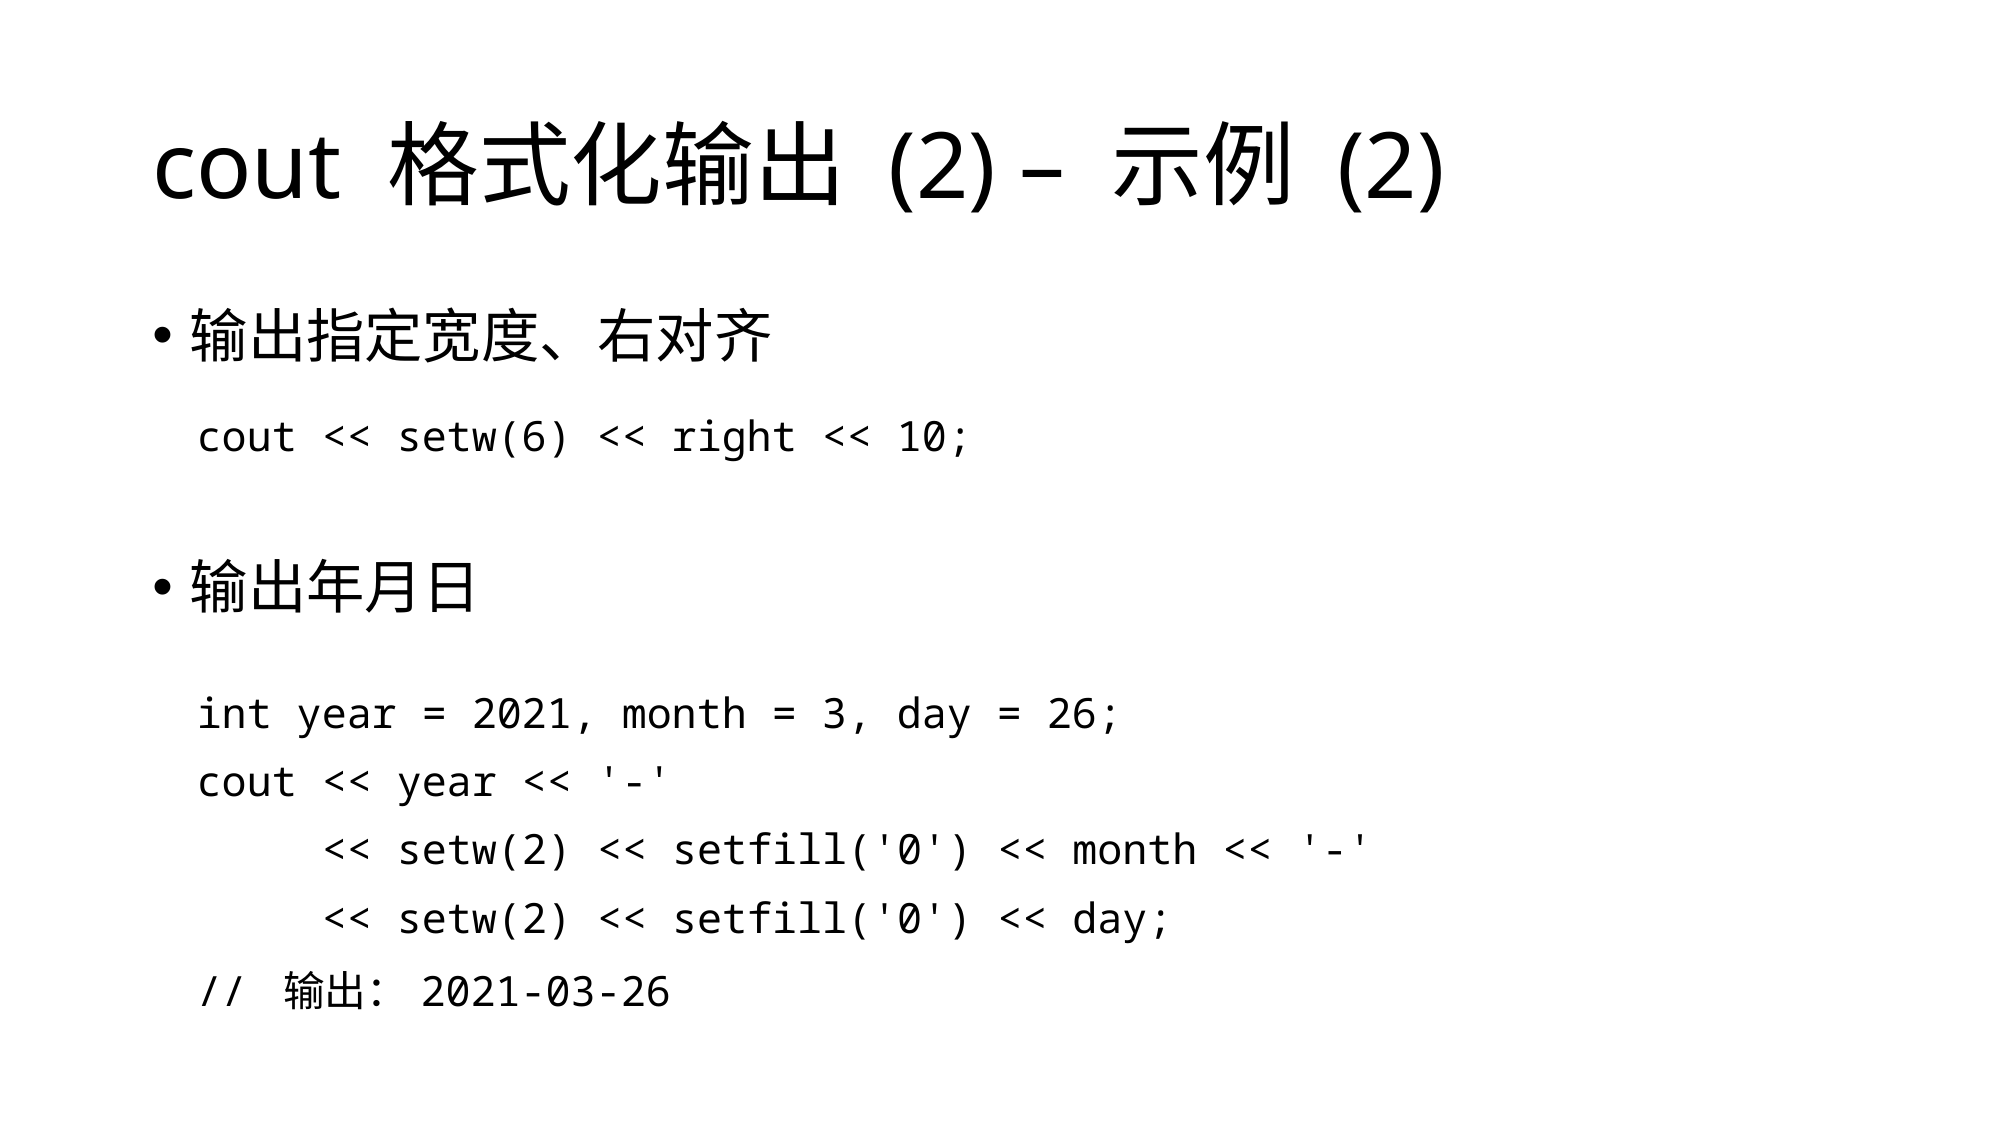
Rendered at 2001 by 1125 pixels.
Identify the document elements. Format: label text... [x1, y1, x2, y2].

table_header int year = 2021, month = 3, day = 26; cout << year << '-' << setw(2) << setfill('0') << month << '-' << setw(2) << setfill('0') << day; // 输出：2021-03-26 [183, 665, 1514, 1023]
list 输出指定宽度、右对齐 输出年月日 [137, 299, 1863, 1001]
table_header cout << setw(6) << right << 10; [183, 401, 1514, 469]
title cout 格式化输出 (2) – 示例 (2) [137, 59, 1863, 278]
